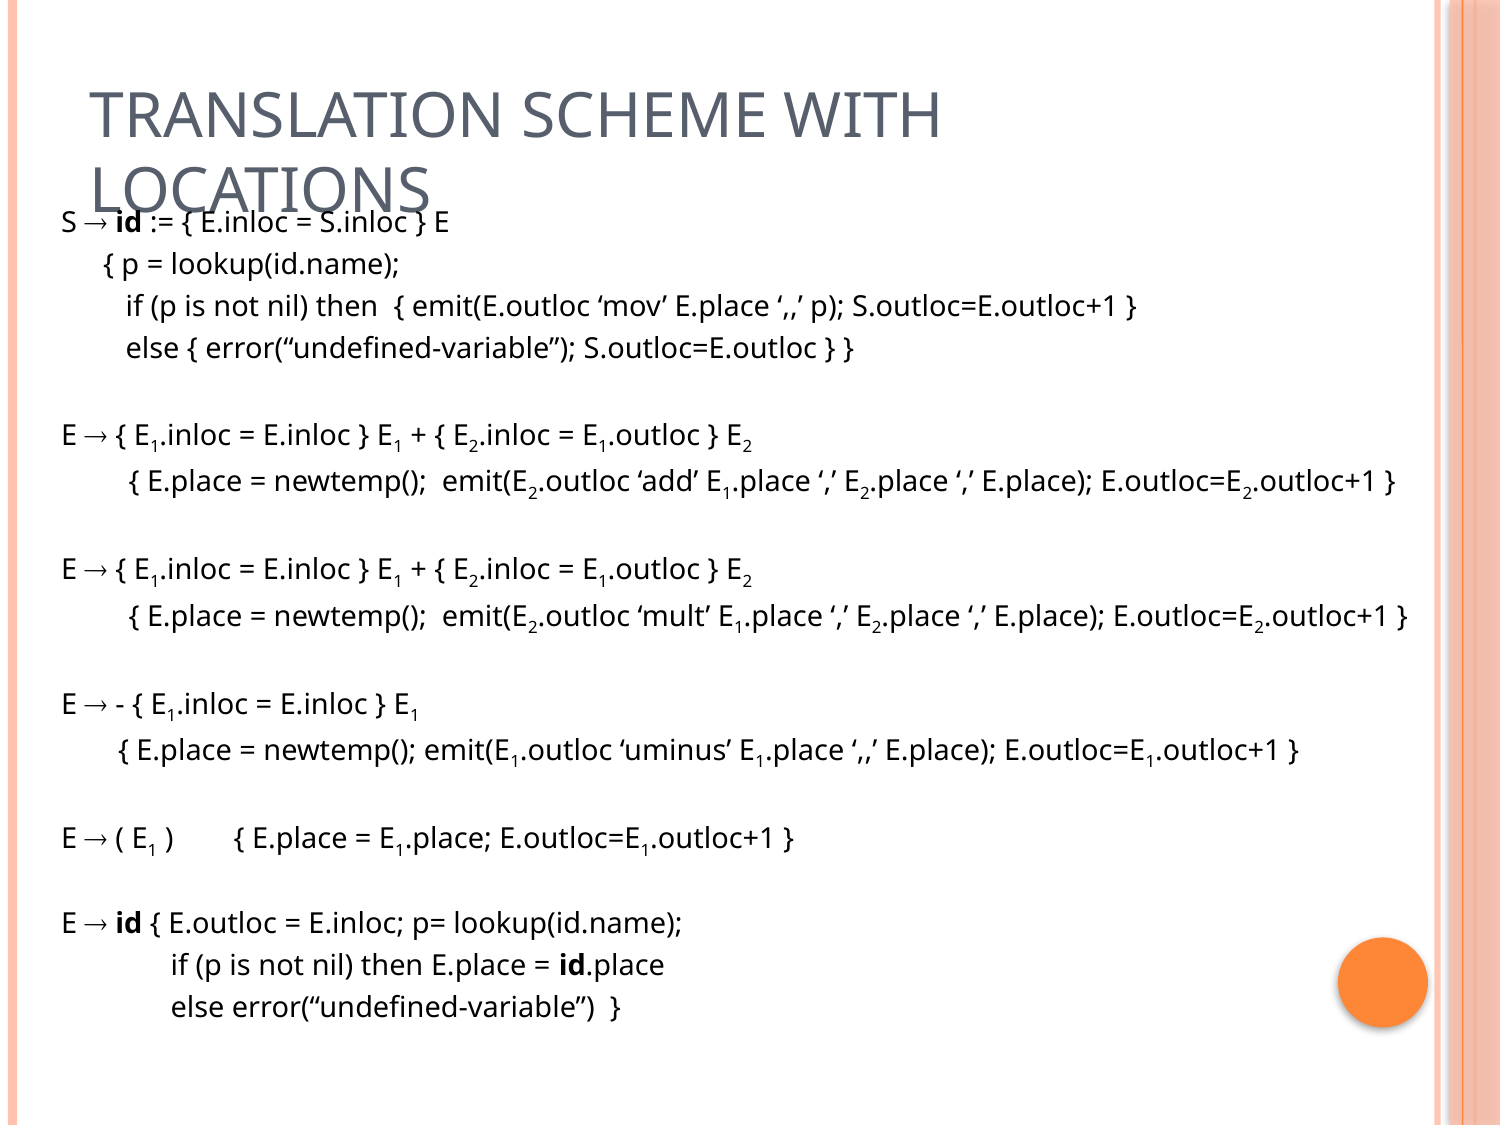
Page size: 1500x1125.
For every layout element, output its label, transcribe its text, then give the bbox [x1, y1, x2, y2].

list S  id := { E.inloc = S.inloc } E { p = lookup(id.name); if (p is not nil) then { emit(E.outloc ‘mov’ E.place ‘,,’ p); S.outloc=E.outloc+1 } else { error(“undefined-variable”); S.outloc=E.outloc } } E  { E1.inloc = E.inloc } E1 + { E2.inloc = E1.outloc } E2 { E.place = newtemp(); emit(E2.outloc ‘add’ E1.place ‘,’ E2.place ‘,’ E.place); E.outloc=E2.outloc+1 } E  { E1.inloc = E.inloc } E1 + { E2.inloc = E1.outloc } E2 { E.place = newtemp(); emit(E2.outloc ‘mult’ E1.place ‘,’ E2.place ‘,’ E.place); E.outloc=E2.outloc+1 } E  - { E1.inloc = E.inloc } E1 { E.place = newtemp(); emit(E1.outloc ‘uminus’ E1.place ‘,,’ E.place); E.outloc=E1.outloc+1 } E  ( E1 ) { E.place = E1.place; E.outloc=E1.outloc+1 } E  id { E.outloc = E.inloc; p= lookup(id.name); if (p is not nil) then E.place = id.place else error(“undefined-variable”) } [46, 200, 1477, 1038]
title Translation Scheme with Locations [75, 45, 1300, 200]
slide_number 71 [1153, 1062, 1467, 1100]
